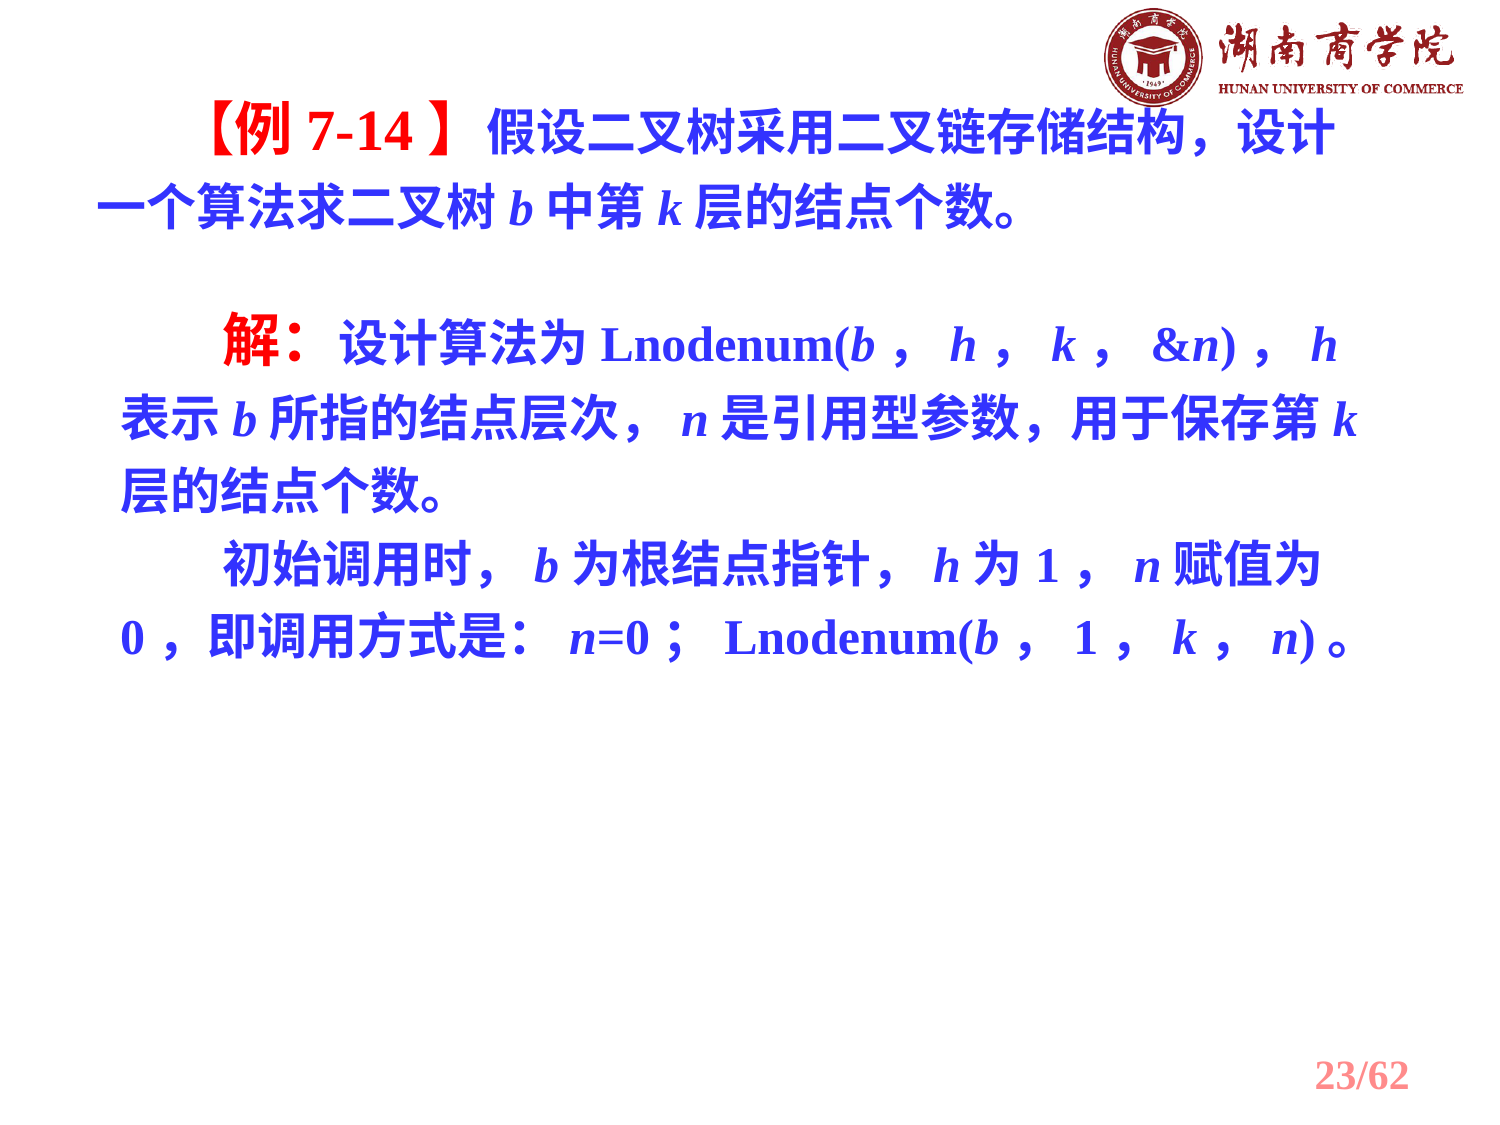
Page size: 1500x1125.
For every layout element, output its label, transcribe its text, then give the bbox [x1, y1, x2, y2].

picture [1074, 0, 1489, 113]
slide_number 23/62 [1074, 1042, 1425, 1103]
text_box 【例7-14】假设二叉树采用二叉链存储结构，设计一个算法求二叉树b中第k层的结点个数。 [82, 81, 1395, 243]
text_box 解：设计算法为Lnodenum(b，h，k，&n)，h表示b所指的结点层次，n是引用型参数，用于保存第k层的结点个数。 初始调用时，b为根结点指针，h为1，n赋值为0，即调用方式是：n=0；Lnodenum(b，1，k，n)。 [105, 292, 1407, 673]
